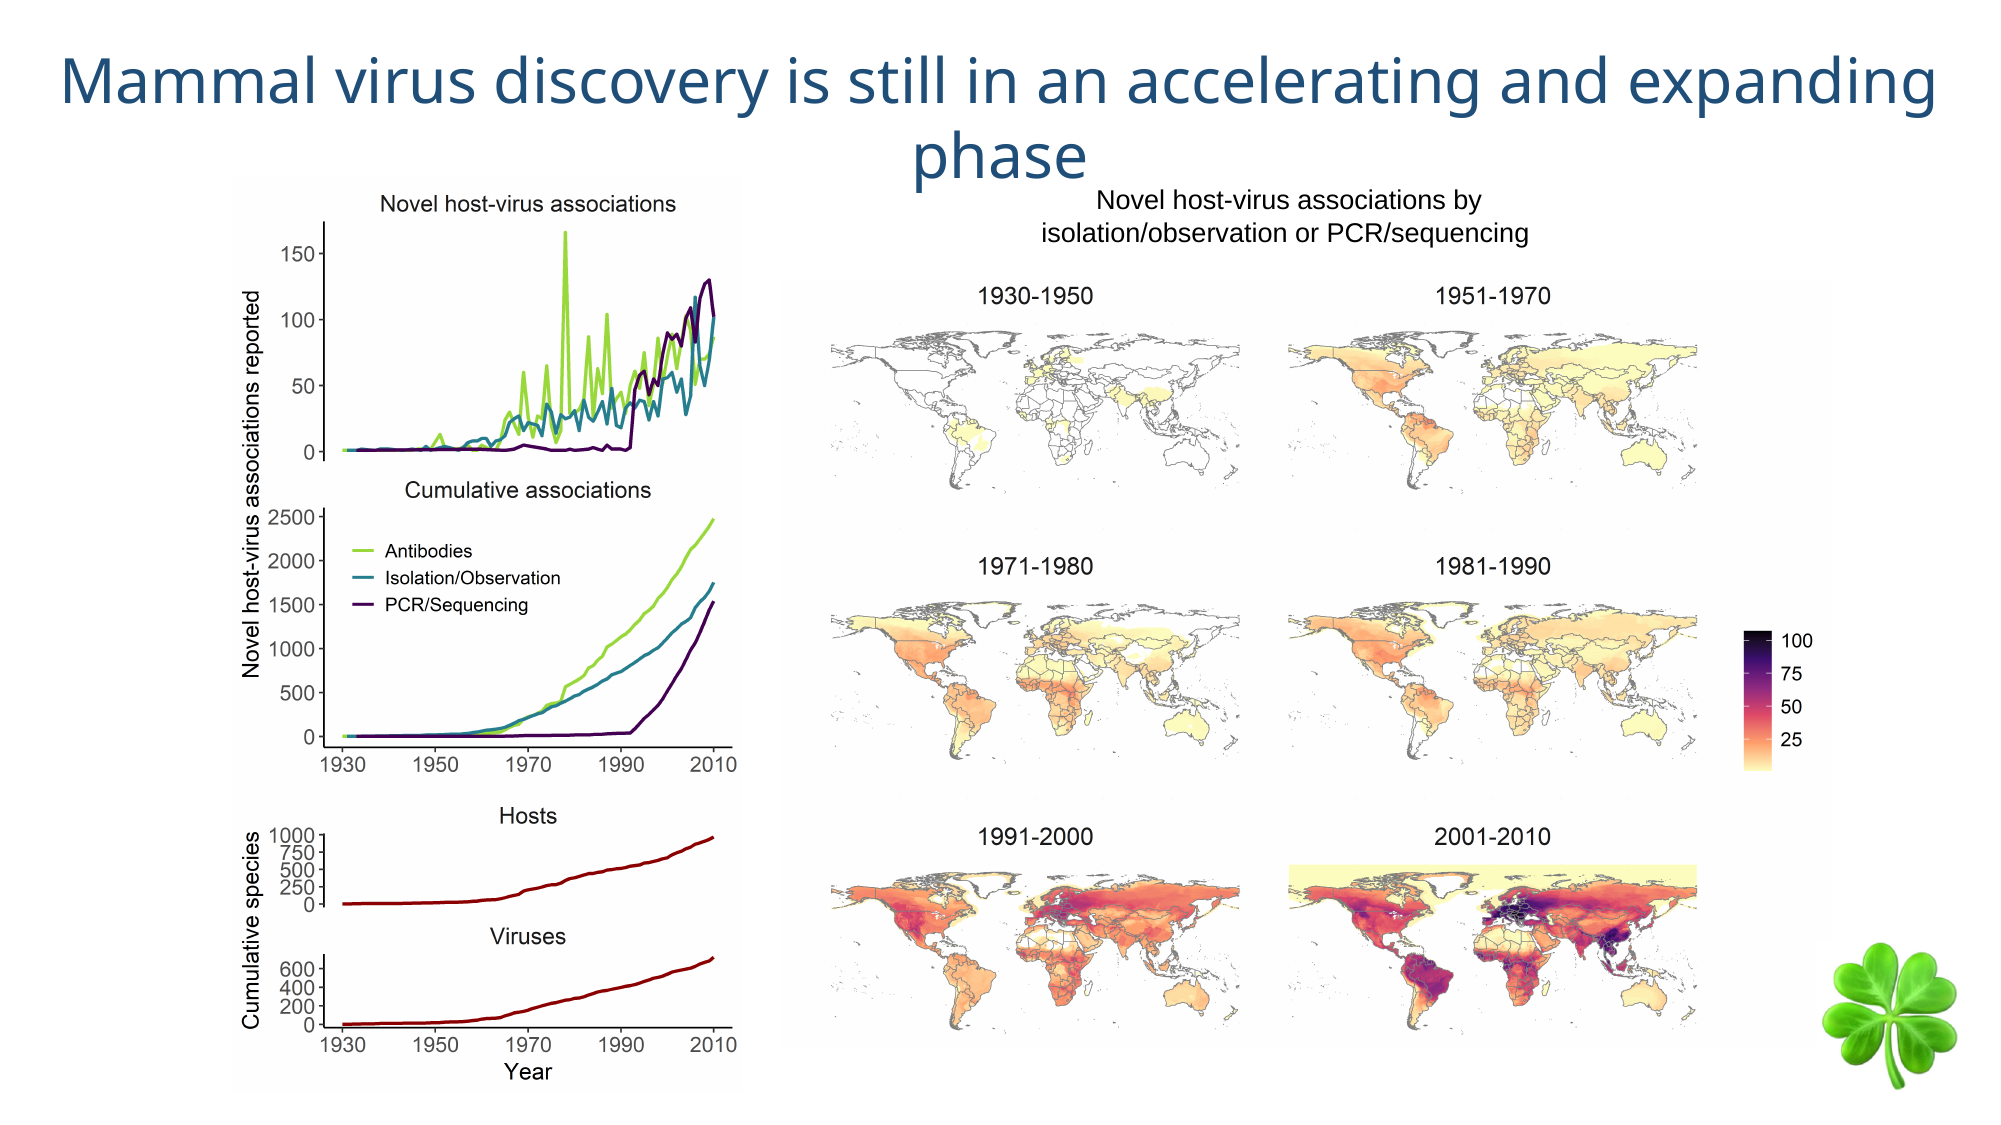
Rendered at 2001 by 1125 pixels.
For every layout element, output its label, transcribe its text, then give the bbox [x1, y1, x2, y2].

picture [781, 279, 1969, 1092]
text_box Mammal virus discovery is still in an accelerating and expanding phase [12, 34, 1988, 199]
picture [232, 175, 742, 1093]
text_box Novel host-virus associations by isolation/observation or PCR/sequencing [975, 175, 1603, 255]
